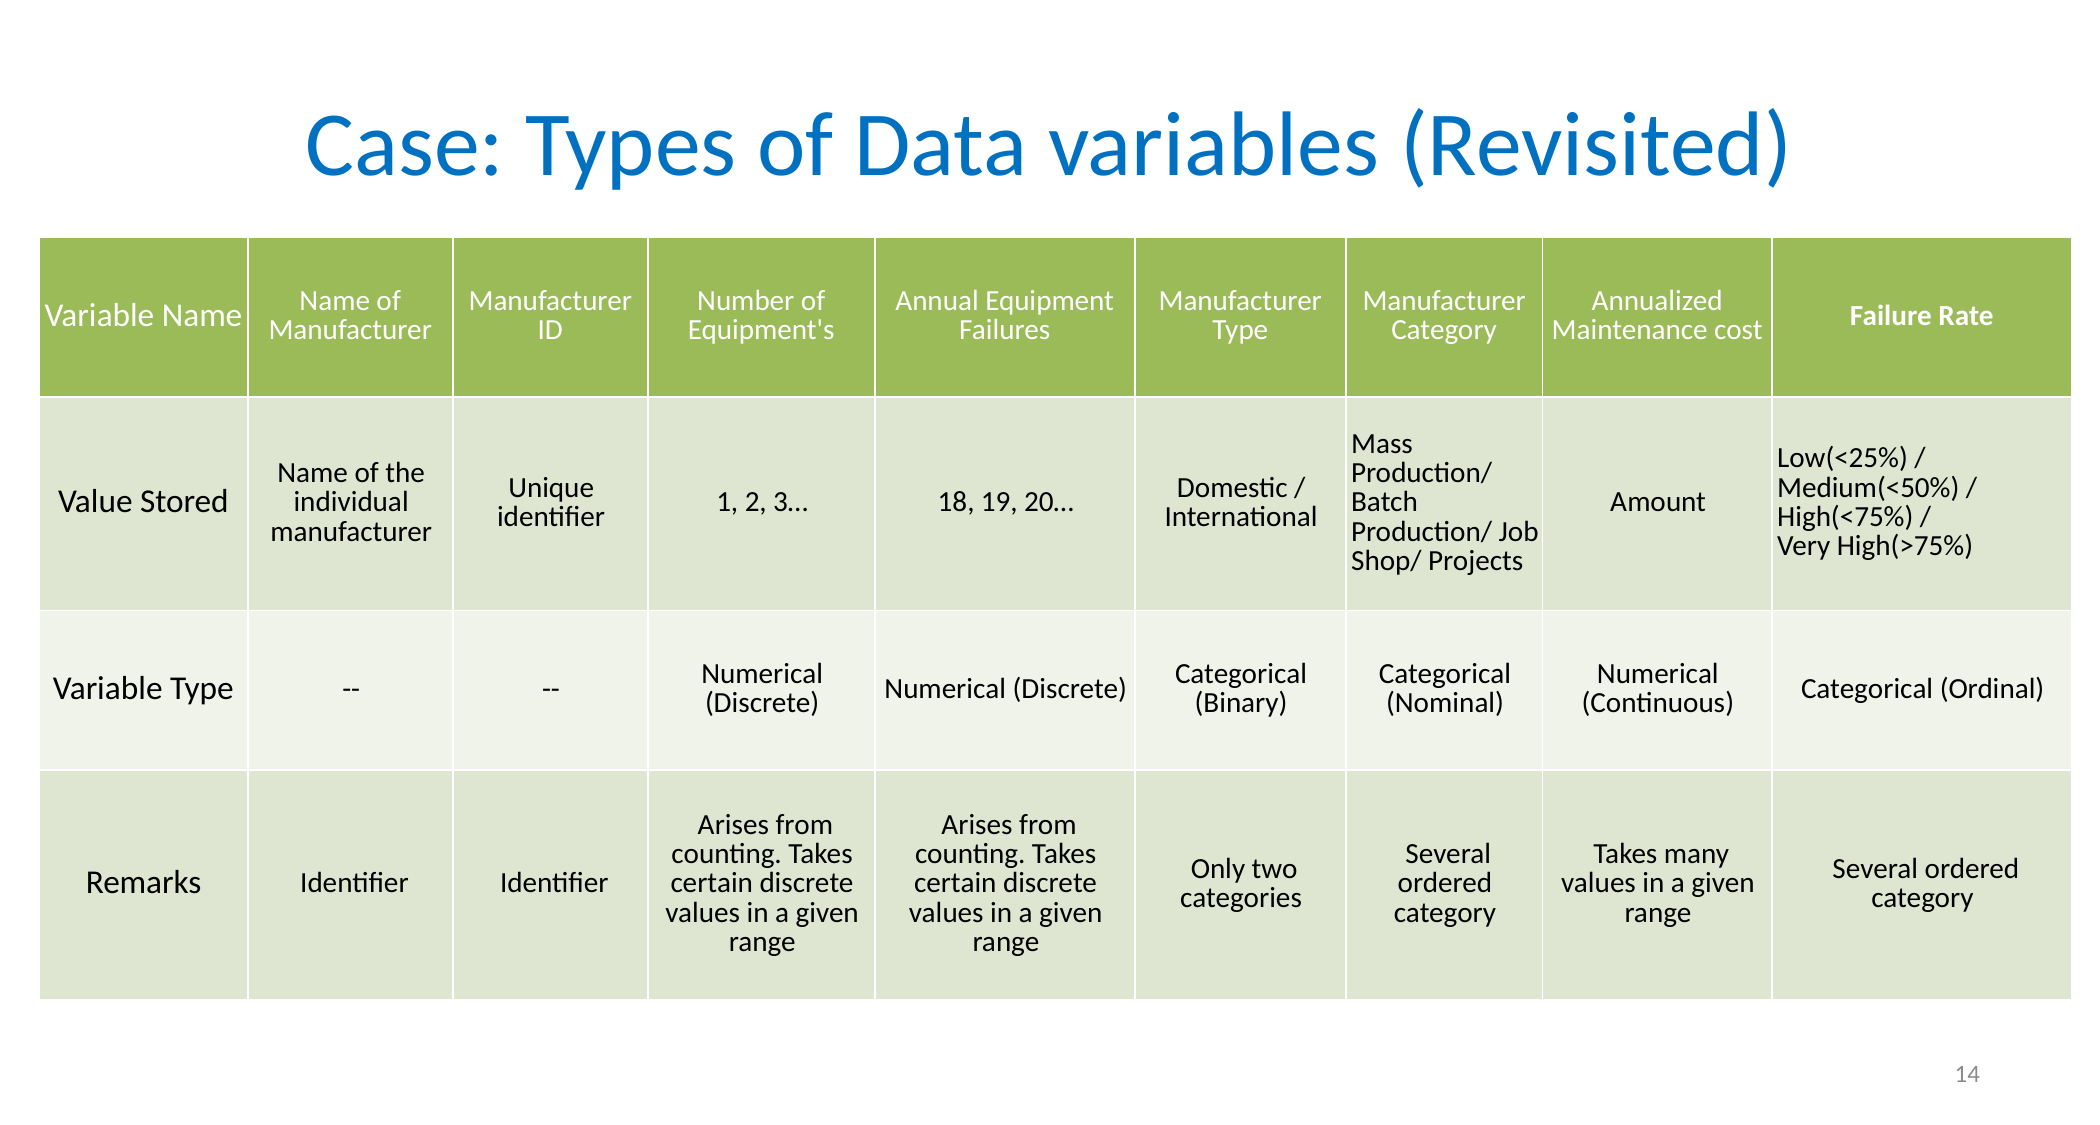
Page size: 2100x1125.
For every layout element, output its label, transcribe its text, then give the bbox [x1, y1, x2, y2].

table_cell Name of the individual manufacturer [249, 398, 452, 610]
table_cell Domestic / International [1136, 398, 1345, 610]
table_cell -- [454, 611, 647, 769]
table_cell Arises from counting. Takes certain discrete values in a given range [649, 771, 874, 999]
table_header Name of Manufacturer [249, 238, 452, 396]
table_cell 18, 19, 20… [876, 398, 1134, 610]
slide_number 14 [1505, 1042, 1995, 1103]
table_header Manufacturer Category [1347, 238, 1542, 396]
table_cell Categorical (Ordinal) [1773, 611, 2071, 769]
table_cell Only two categories [1136, 771, 1345, 999]
table_header Annualized Maintenance cost [1543, 238, 1771, 396]
table_header Manufacturer ID [454, 238, 647, 396]
table_cell Several ordered category [1773, 771, 2071, 999]
table_cell Categorical (Nominal) [1347, 611, 1542, 769]
title Case: Types of Data variables (Revisited) [105, 45, 1995, 233]
table_header Number of Equipment's [649, 238, 874, 396]
table_cell Mass Production/ Batch Production/ Job Shop/ Projects [1347, 398, 1542, 610]
table_header Variable Name [40, 238, 247, 396]
table_cell Numerical (Discrete) [649, 611, 874, 769]
table_cell Remarks [40, 771, 247, 999]
table_cell -- [249, 611, 452, 769]
table_cell 1, 2, 3… [649, 398, 874, 610]
table_header Manufacturer Type [1136, 238, 1345, 396]
table_cell Amount [1543, 398, 1771, 610]
table_cell Several ordered category [1347, 771, 1542, 999]
table_cell Categorical (Binary) [1136, 611, 1345, 769]
table_cell Value Stored [40, 398, 247, 610]
table_header Annual Equipment Failures [876, 238, 1134, 396]
table_cell Numerical (Continuous) [1543, 611, 1771, 769]
table_cell Takes many values in a given range [1543, 771, 1771, 999]
table_cell Identifier [454, 771, 647, 999]
table_cell Unique identifier [454, 398, 647, 610]
table_header Failure Rate [1773, 238, 2071, 396]
table_cell Arises from counting. Takes certain discrete values in a given range [876, 771, 1134, 999]
table_cell Low(<25%) / Medium(<50%) / High(<75%) / Very High(>75%) [1773, 398, 2071, 610]
table_cell Variable Type [40, 611, 247, 769]
table_cell Numerical (Discrete) [876, 611, 1134, 769]
table_cell Identifier [249, 771, 452, 999]
